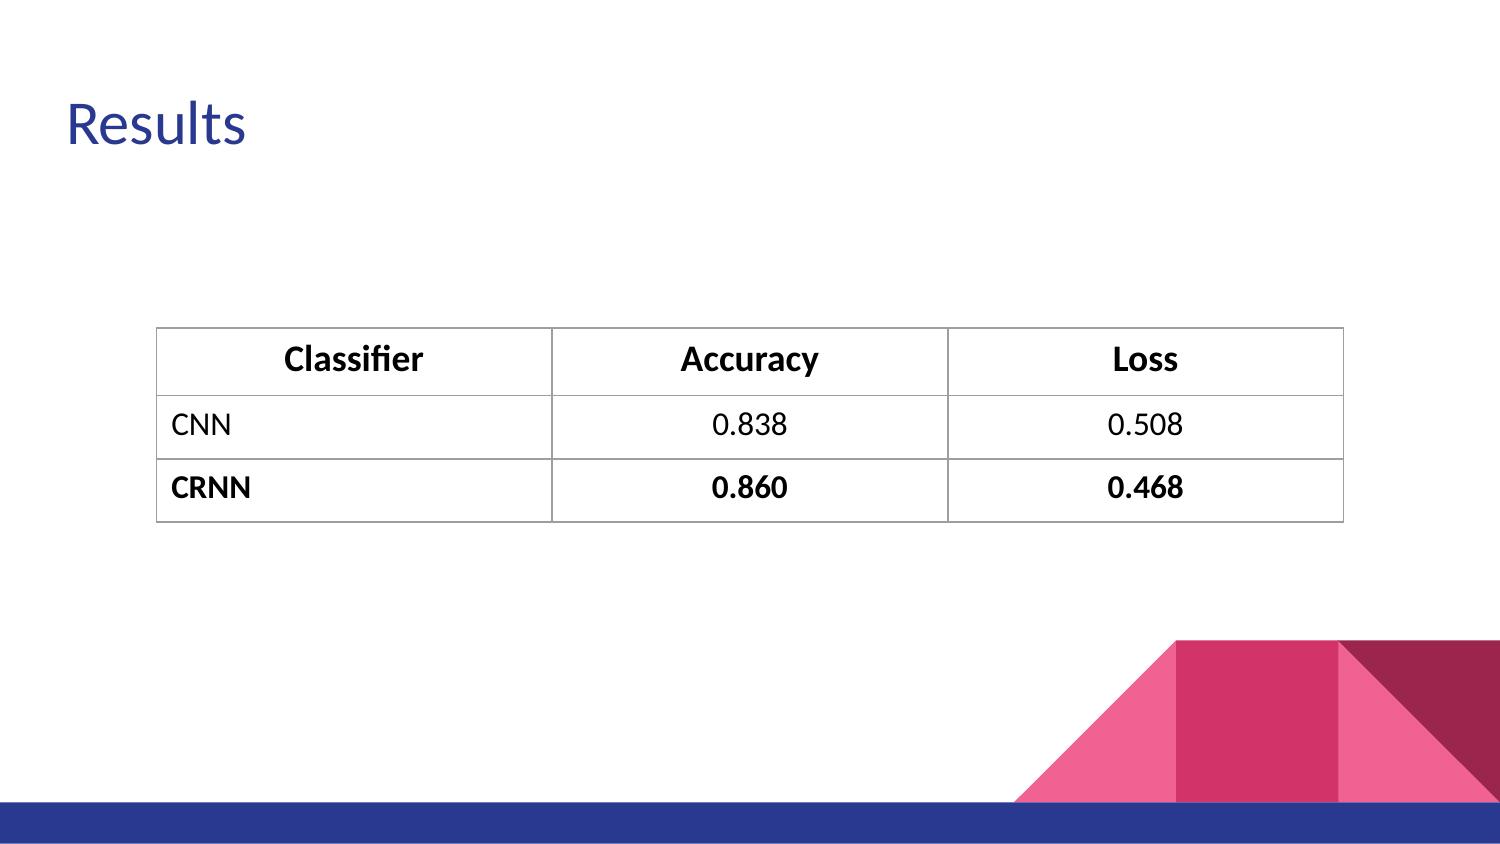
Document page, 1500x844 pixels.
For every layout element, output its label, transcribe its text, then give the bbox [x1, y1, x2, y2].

table_cell CNN [157, 396, 551, 458]
table_cell 0.468 [949, 460, 1343, 521]
table_cell 0.860 [553, 460, 947, 521]
table_header Accuracy [553, 329, 947, 395]
table_cell CRNN [157, 460, 551, 521]
table_cell 0.838 [553, 396, 947, 458]
table_cell 0.508 [949, 396, 1343, 458]
table_header Loss [949, 329, 1343, 395]
table_header Classifier [157, 329, 551, 395]
title Results [51, 67, 1449, 167]
